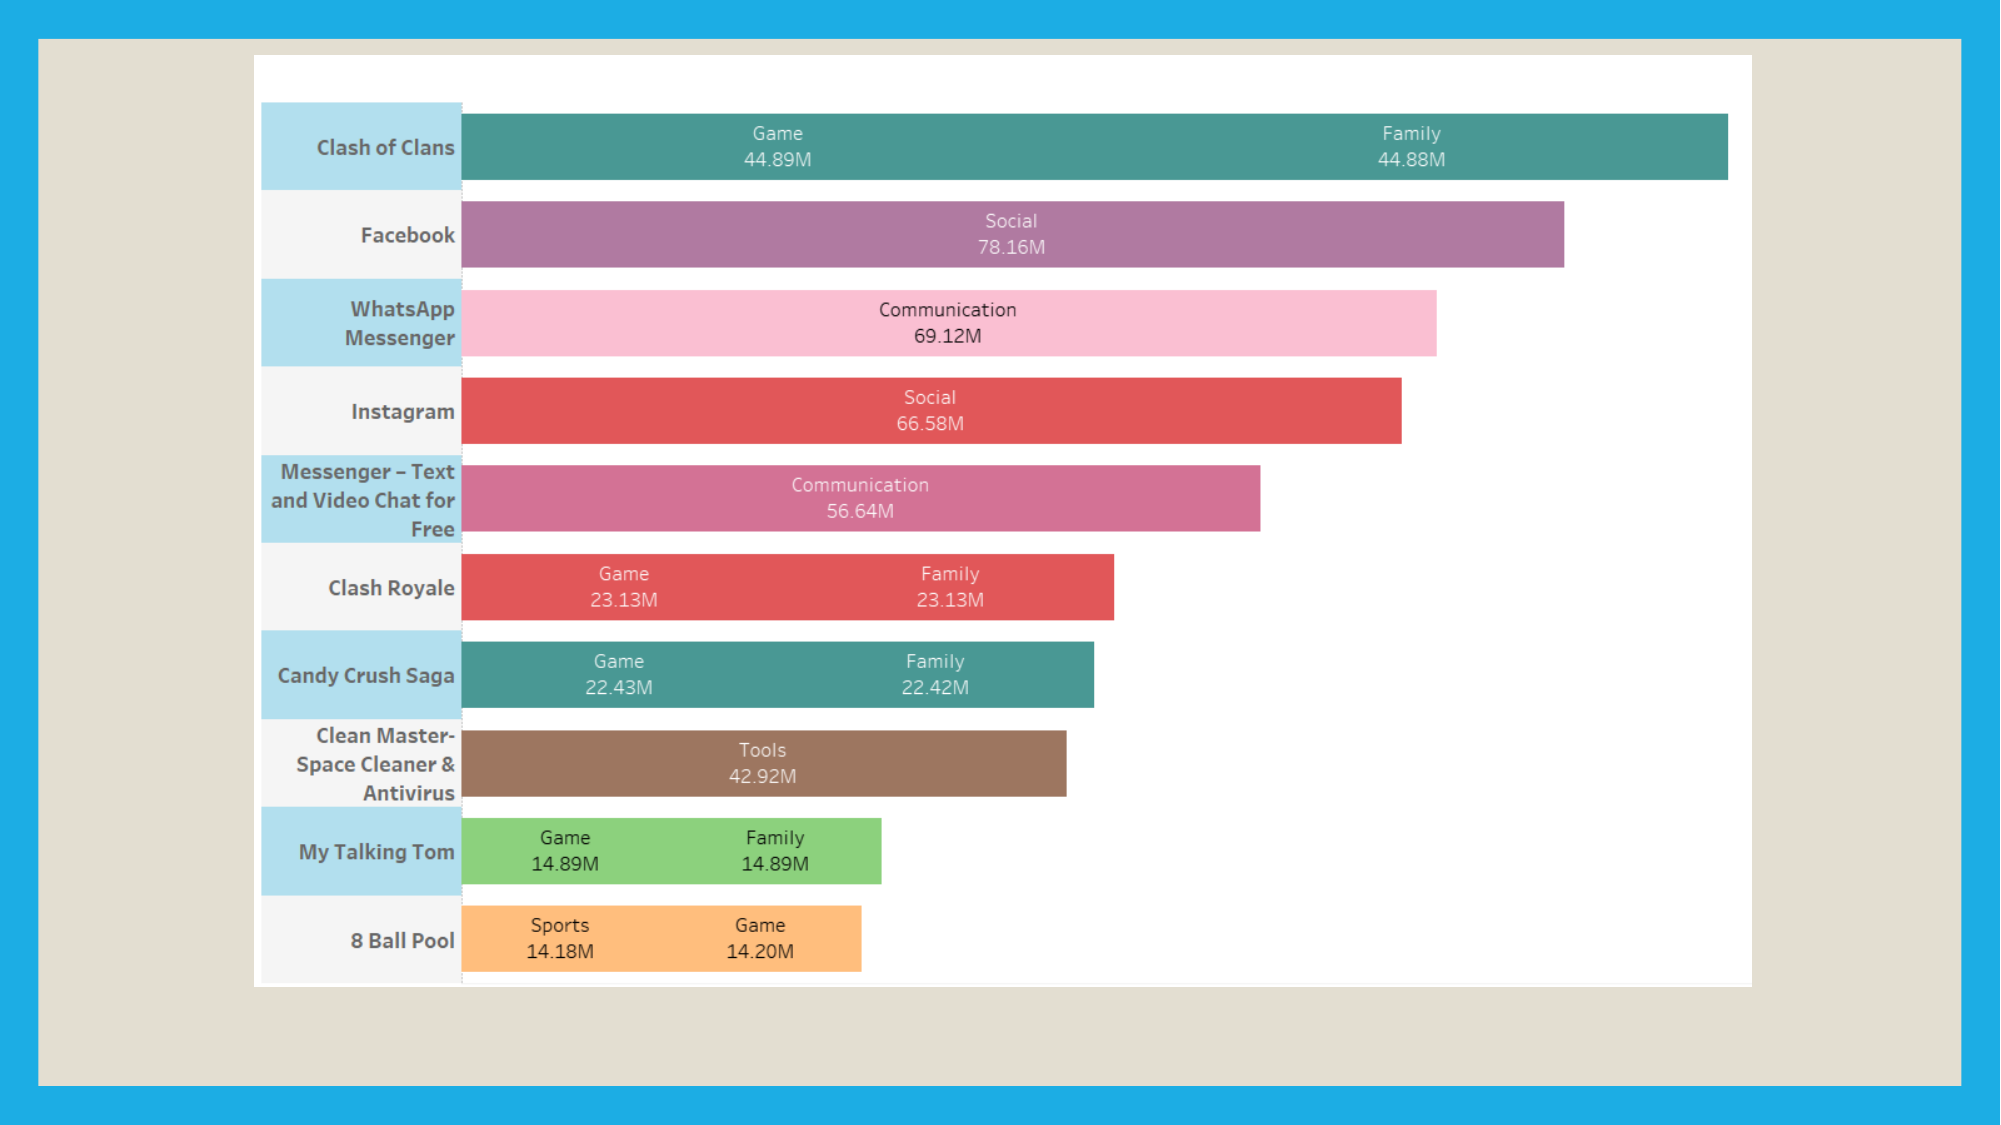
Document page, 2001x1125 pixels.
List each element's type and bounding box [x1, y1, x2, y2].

picture [254, 55, 1752, 987]
